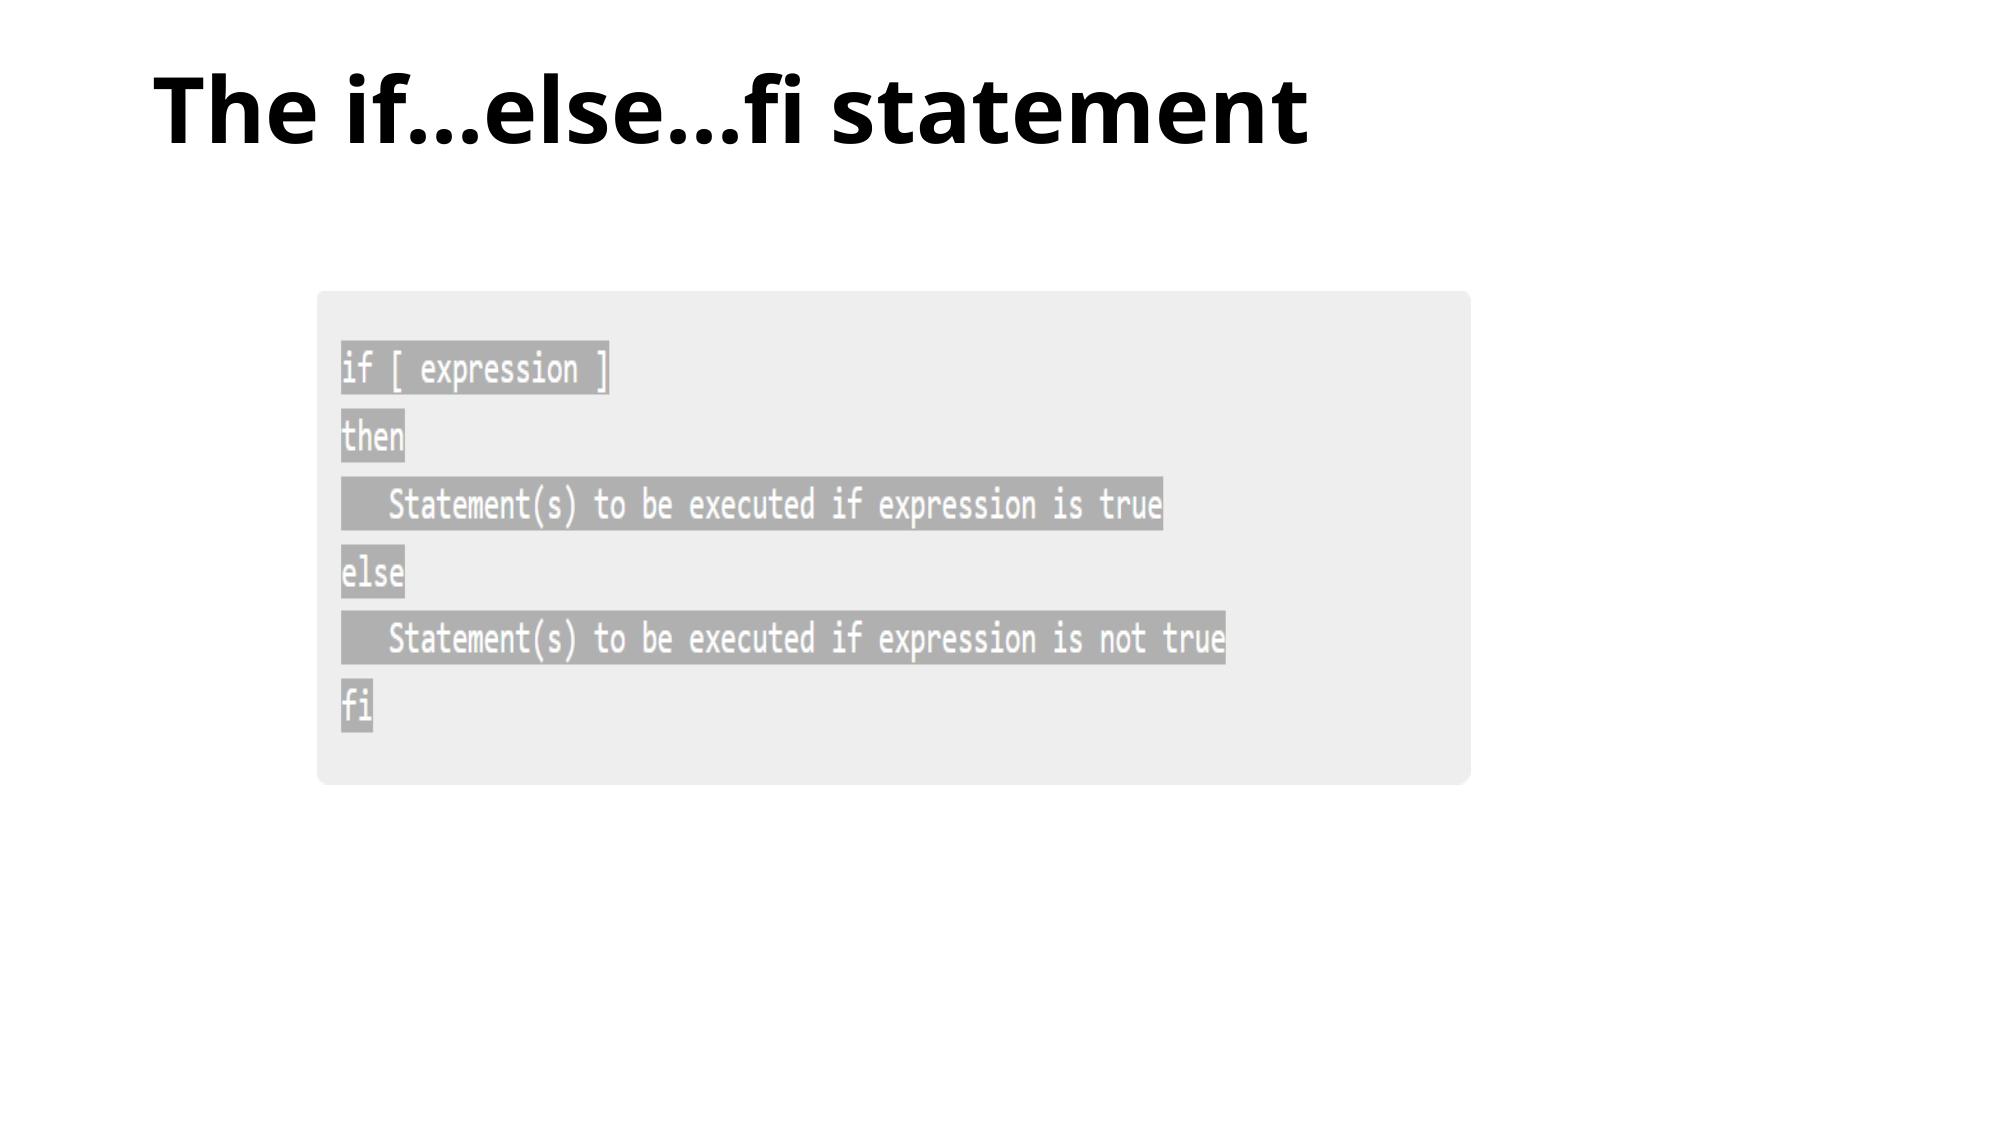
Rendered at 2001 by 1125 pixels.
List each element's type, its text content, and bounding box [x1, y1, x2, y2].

title The if...else...fi statement [137, 59, 1863, 278]
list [316, 291, 1471, 785]
